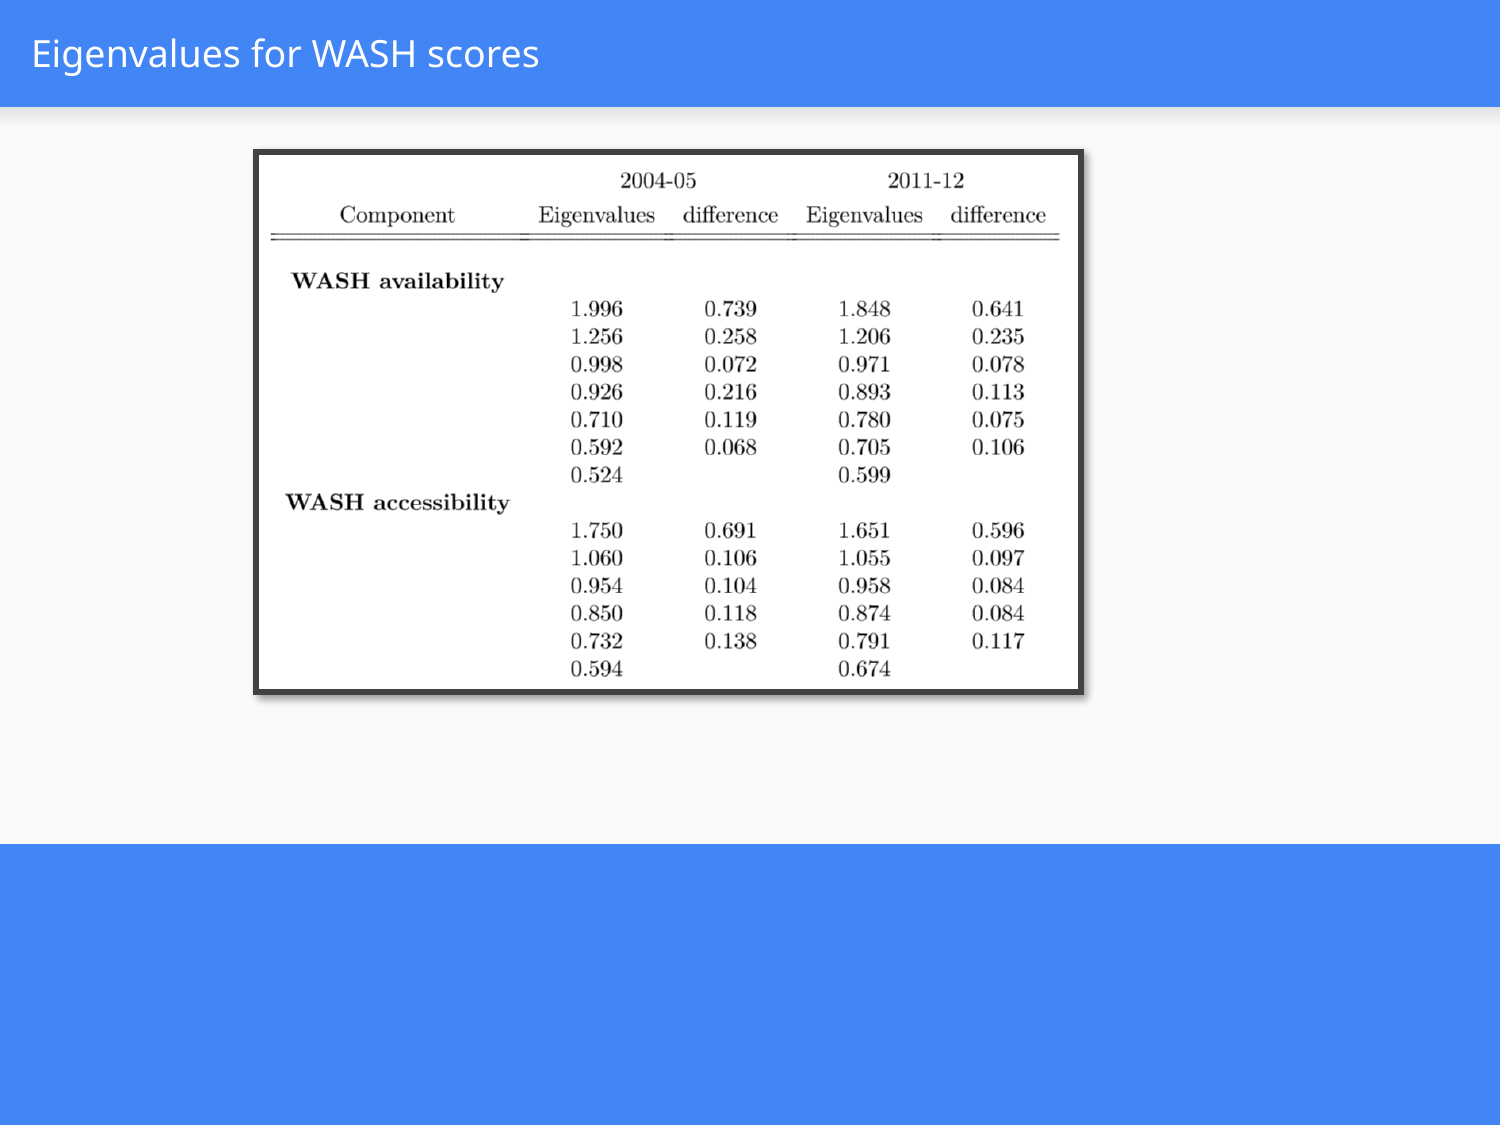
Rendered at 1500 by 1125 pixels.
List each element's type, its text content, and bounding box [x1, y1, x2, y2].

title Eigenvalues for WASH scores [16, 2, 1464, 102]
picture [258, 154, 1079, 690]
